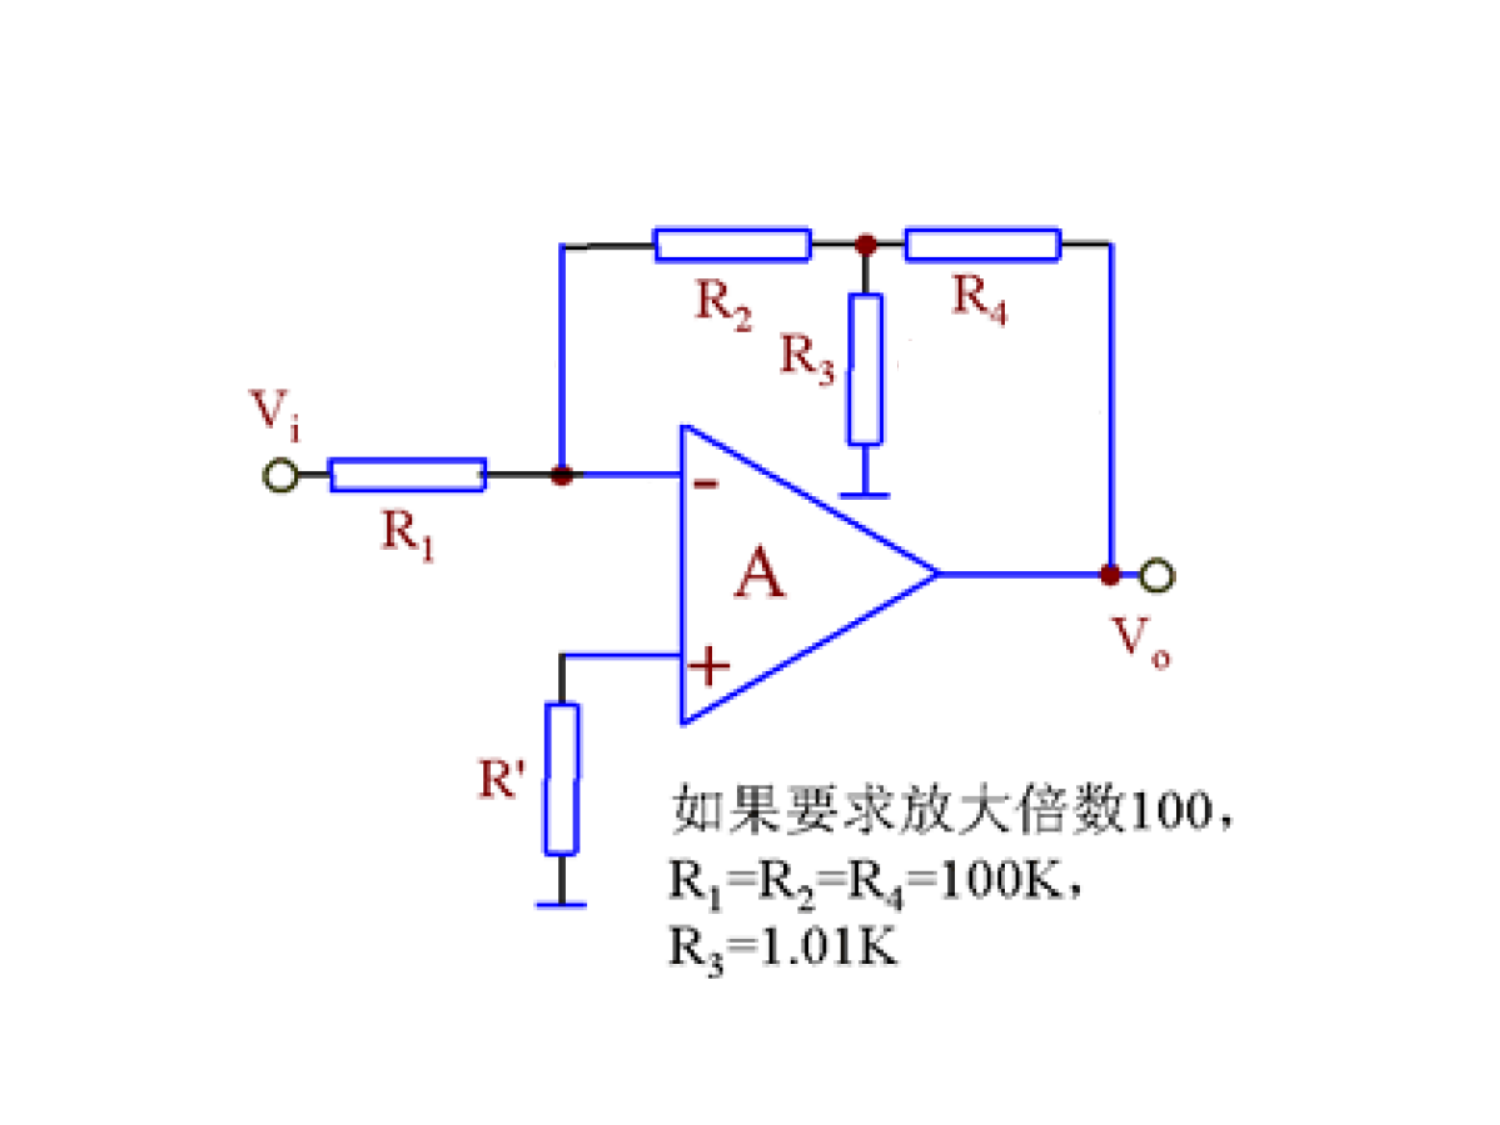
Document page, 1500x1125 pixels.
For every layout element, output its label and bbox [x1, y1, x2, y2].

picture [188, 146, 1255, 979]
